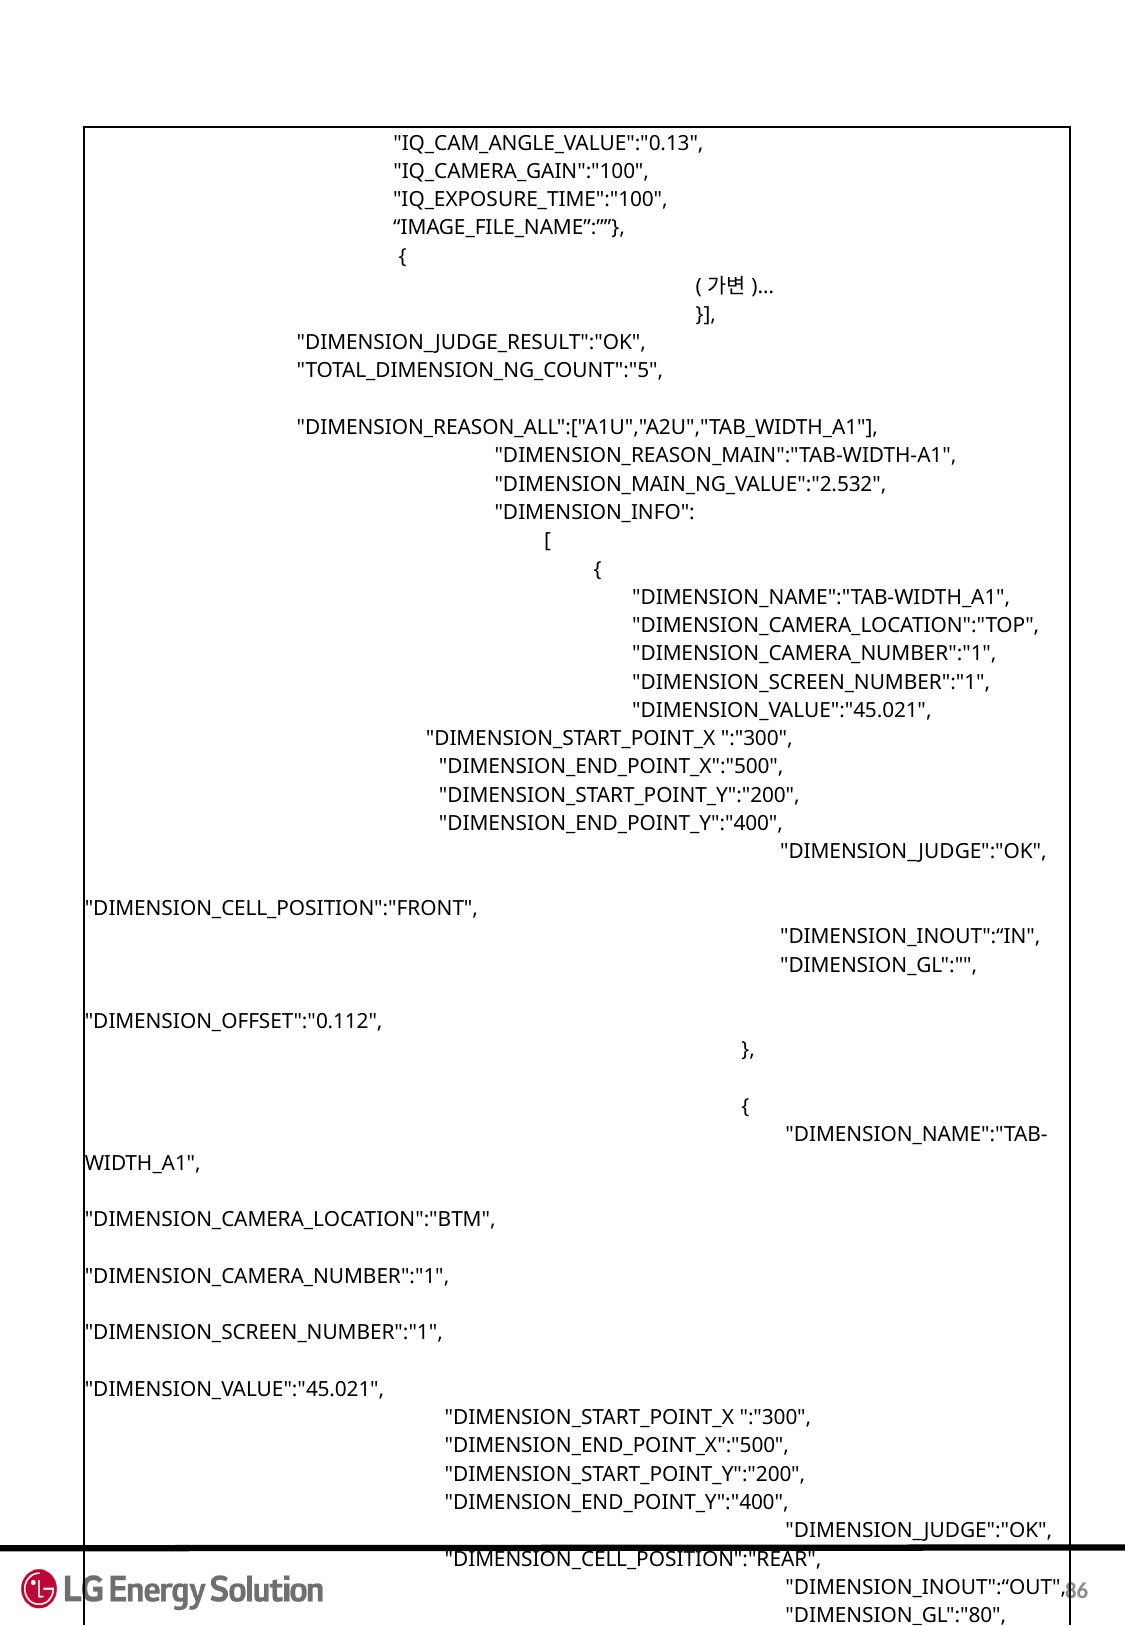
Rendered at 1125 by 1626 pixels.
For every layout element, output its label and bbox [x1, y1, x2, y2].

table_header [85, 128, 1069, 1625]
picture [18, 1565, 83, 1611]
slide_number [927, 1568, 1104, 1611]
